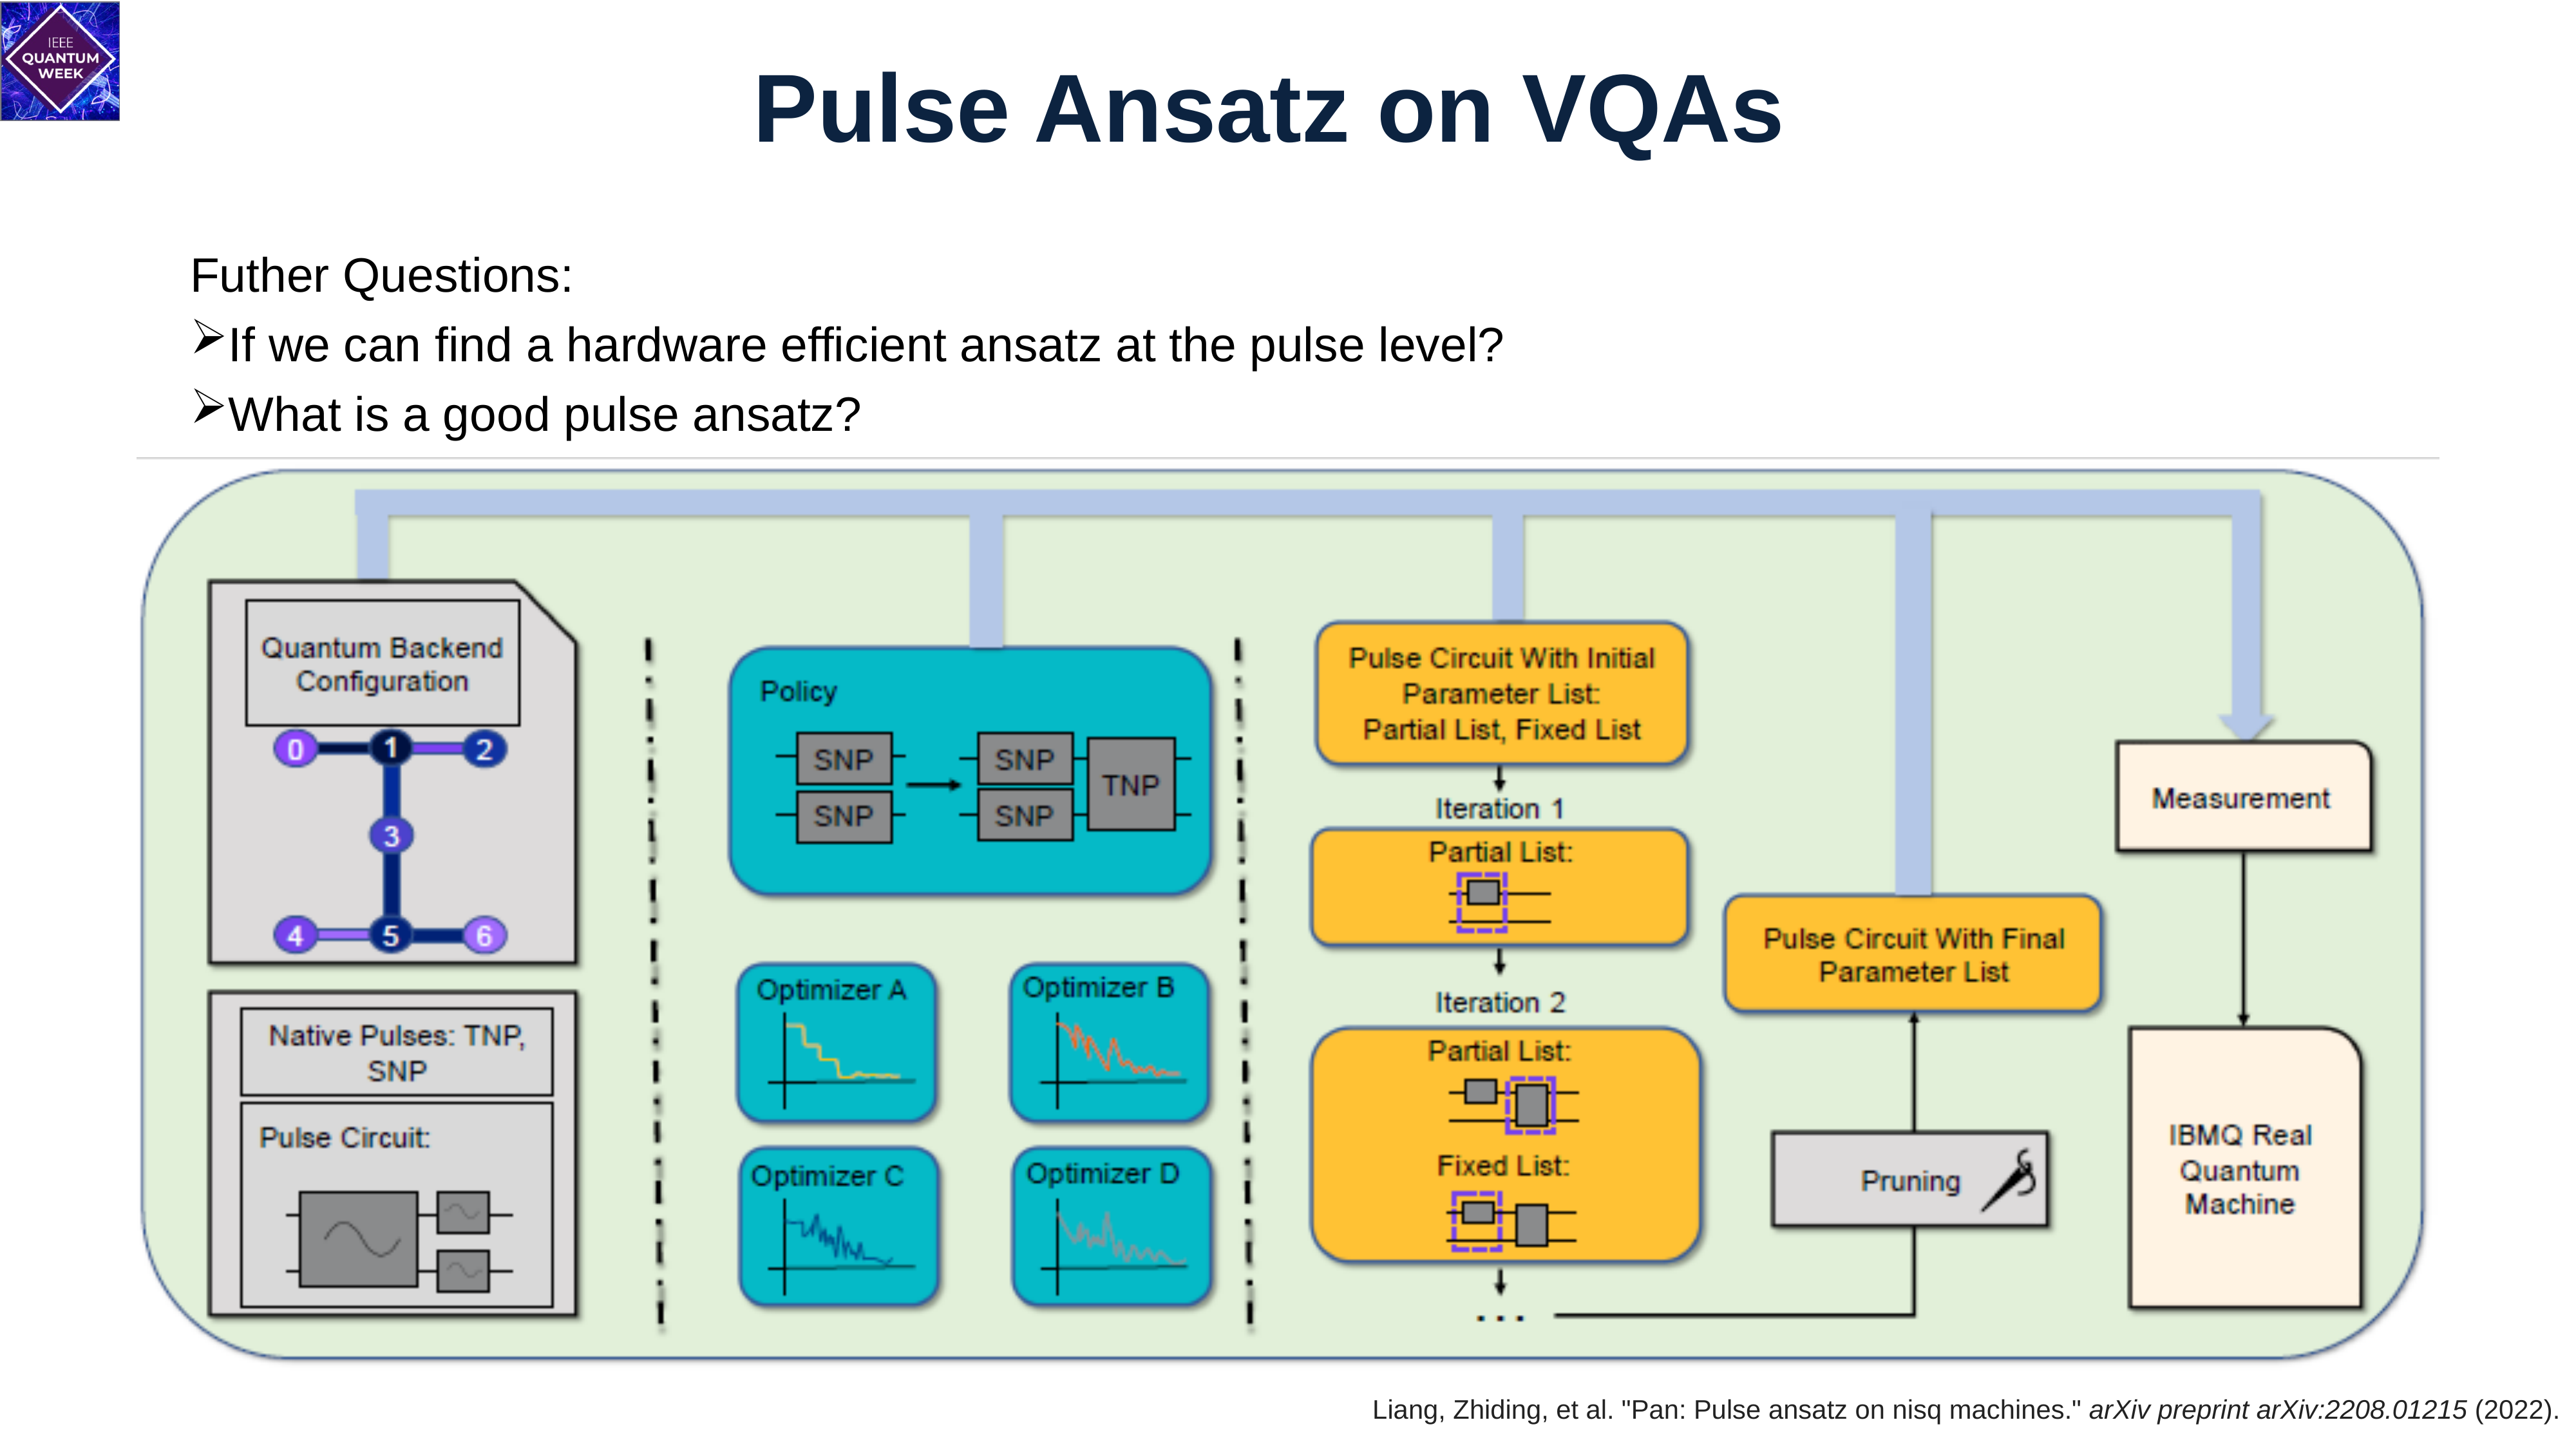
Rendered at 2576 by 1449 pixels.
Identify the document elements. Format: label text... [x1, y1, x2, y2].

text_box Liang, Zhiding, et al. "Pan: Pulse ansatz on nisq machines." arXiv preprint arXiv:2208.01215 (2022). [1322, 1381, 2576, 1430]
title Pulse Ansatz on VQAs [65, 0, 2474, 246]
text_box Futher Questions: If we can find a hardware efficient ansatz at the pulse level? What is a good pulse ansatz? [180, 227, 2517, 446]
picture [0, 1, 65, 121]
picture [137, 457, 2439, 1376]
